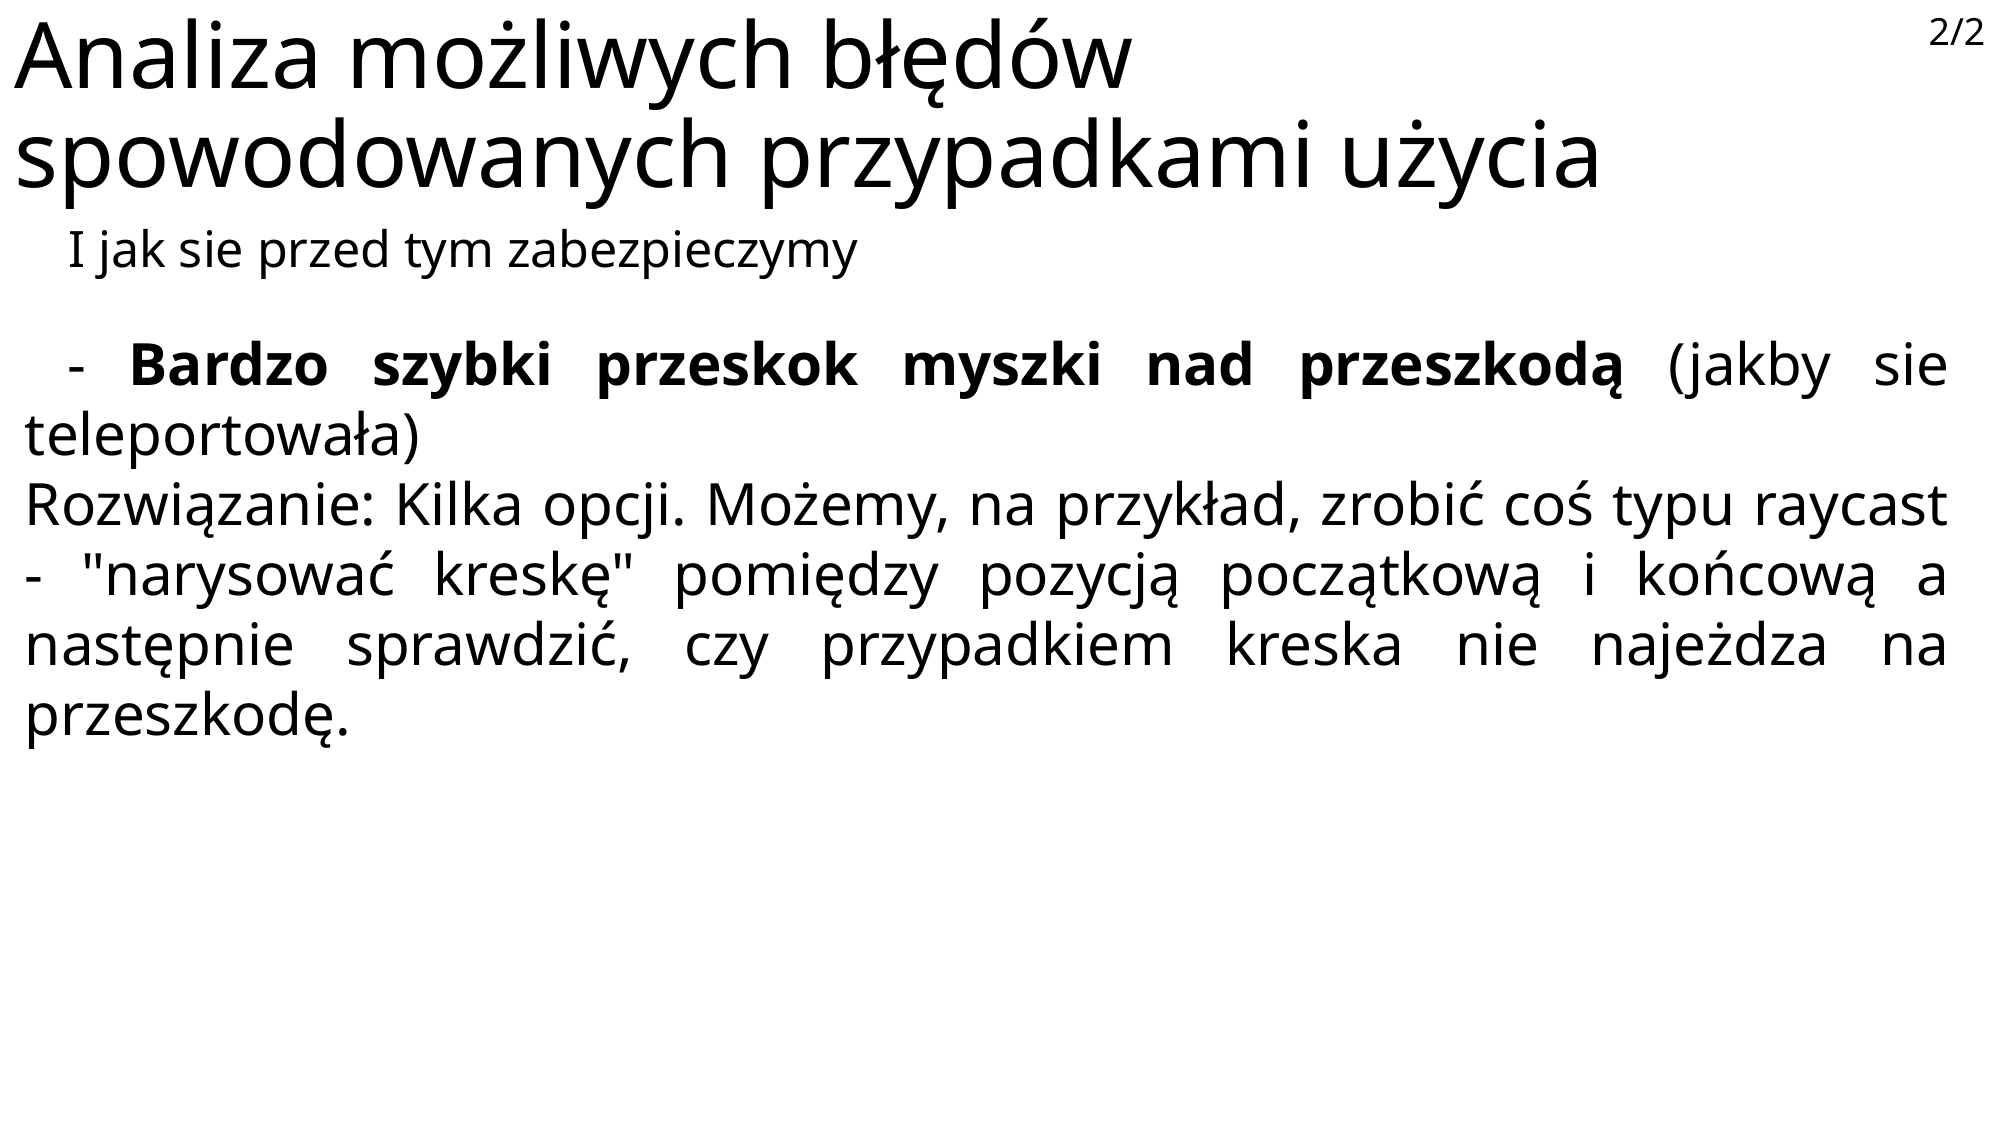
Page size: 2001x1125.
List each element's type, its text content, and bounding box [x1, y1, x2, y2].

text_box - Bardzo szybki przeskok myszki nad przeszkodą (jakby sie teleportowała) Rozwiązanie: Kilka opcji. Możemy, na przykład, zrobić coś typu raycast - "narysować kreskę" pomiędzy pozycją początkową i końcową a następnie sprawdzić, czy przypadkiem kreska nie najeżdza na przeszkodę. [10, 319, 1965, 825]
title Analiza możliwych błędów spowodowanych przypadkami użycia [0, 0, 1725, 218]
list I jak sie przed tym zabezpieczymy [53, 217, 925, 299]
text_box 2/2 [1857, 0, 2000, 60]
